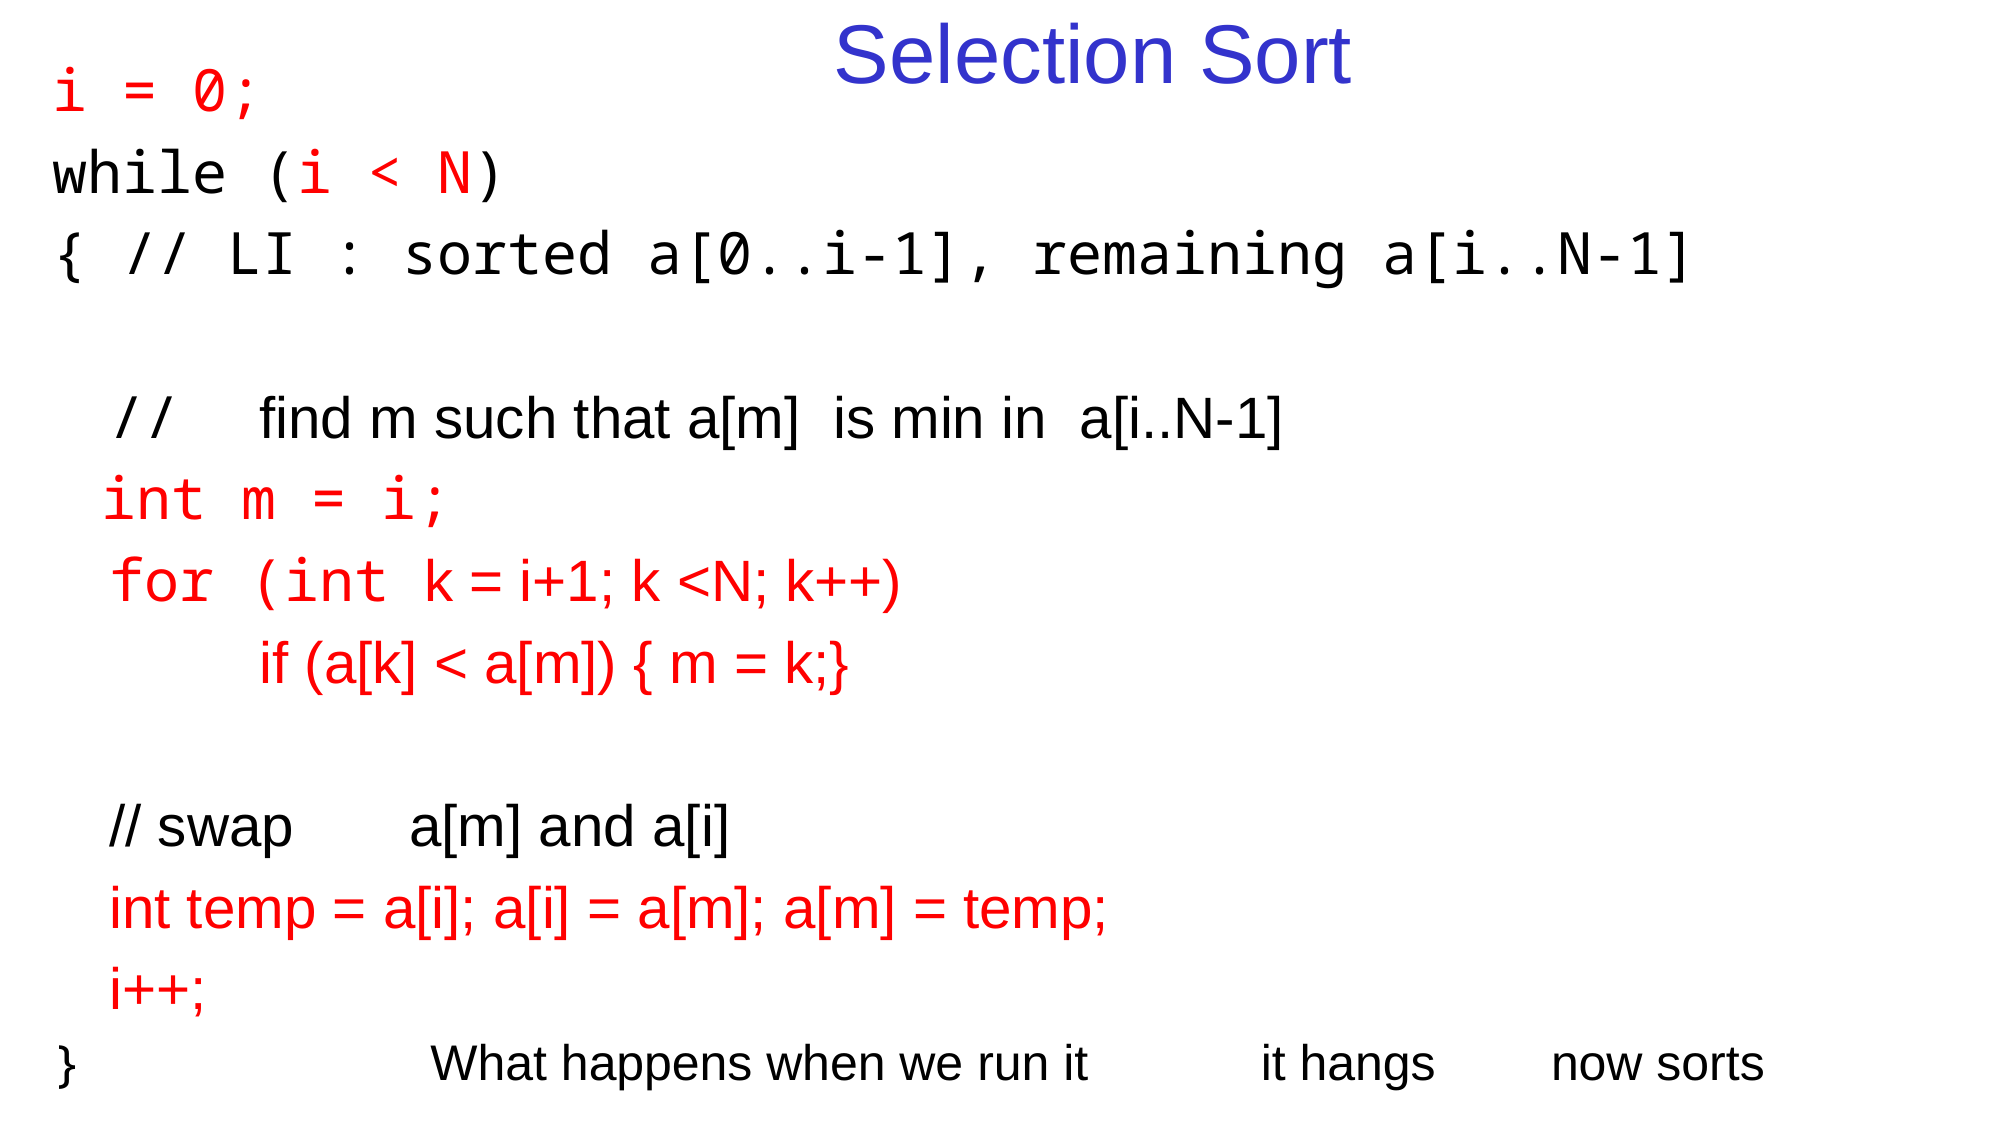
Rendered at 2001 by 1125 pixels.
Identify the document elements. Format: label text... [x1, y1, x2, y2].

text_box i = 0; while (i < N) { // LI : sorted a[0..i-1], remaining a[i..N-1] // find m such that a[m] is min in a[i..N-1] int m = i; for (int k = i+1; k <N; k++) if (a[k] < a[m]) { m = k;} // swap a[m] and a[i] int temp = a[i]; a[i] = a[m]; a[m] = temp; i++; } [37, 45, 1904, 1125]
title Selection Sort [186, 0, 2000, 100]
text_box What happens when we run it [415, 1023, 1104, 1098]
text_box it hangs [1246, 1023, 1451, 1098]
text_box now sorts [1536, 1023, 1780, 1098]
